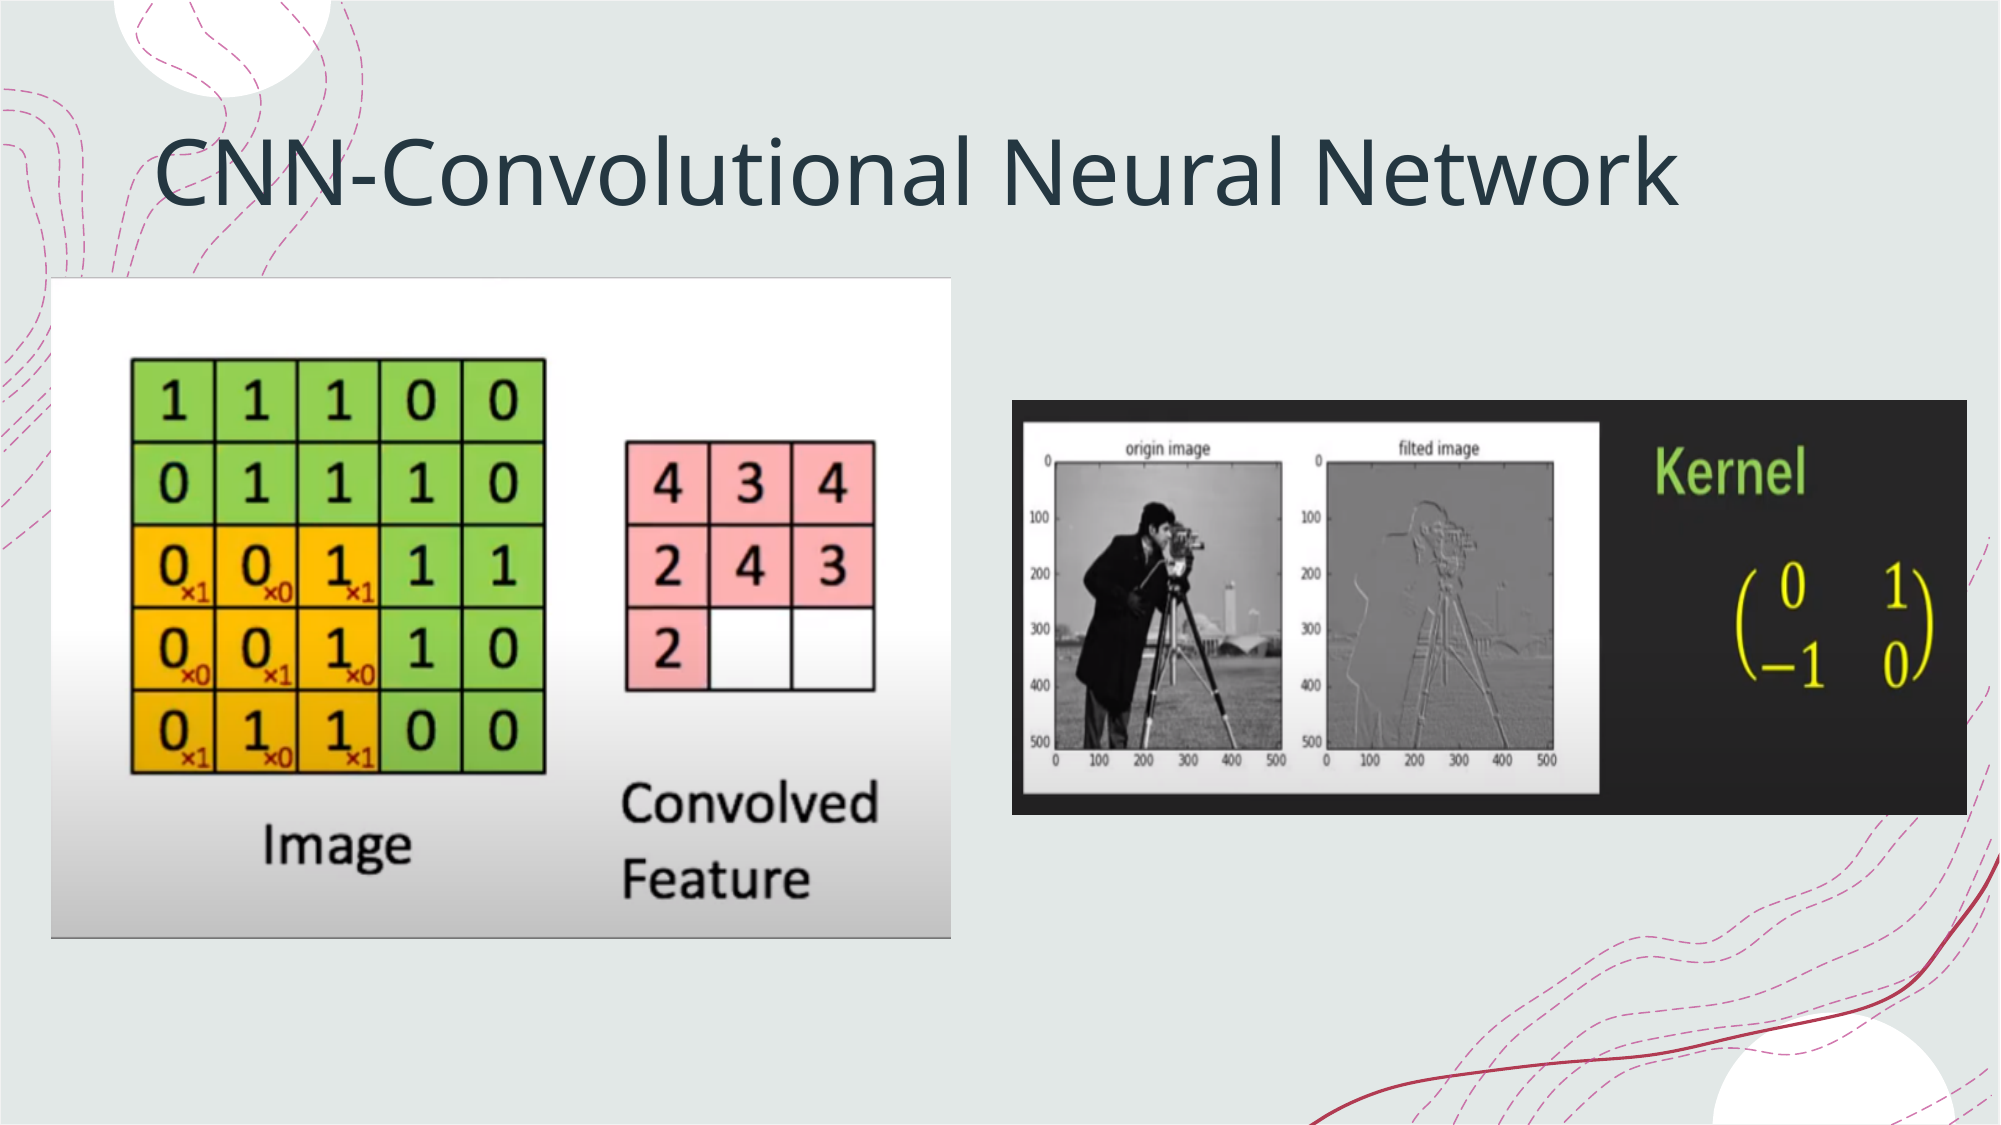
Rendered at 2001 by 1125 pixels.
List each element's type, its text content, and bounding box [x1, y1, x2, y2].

title CNN-Convolutional Neural Network [137, 59, 1863, 278]
picture [51, 277, 951, 939]
picture [1012, 400, 1967, 815]
